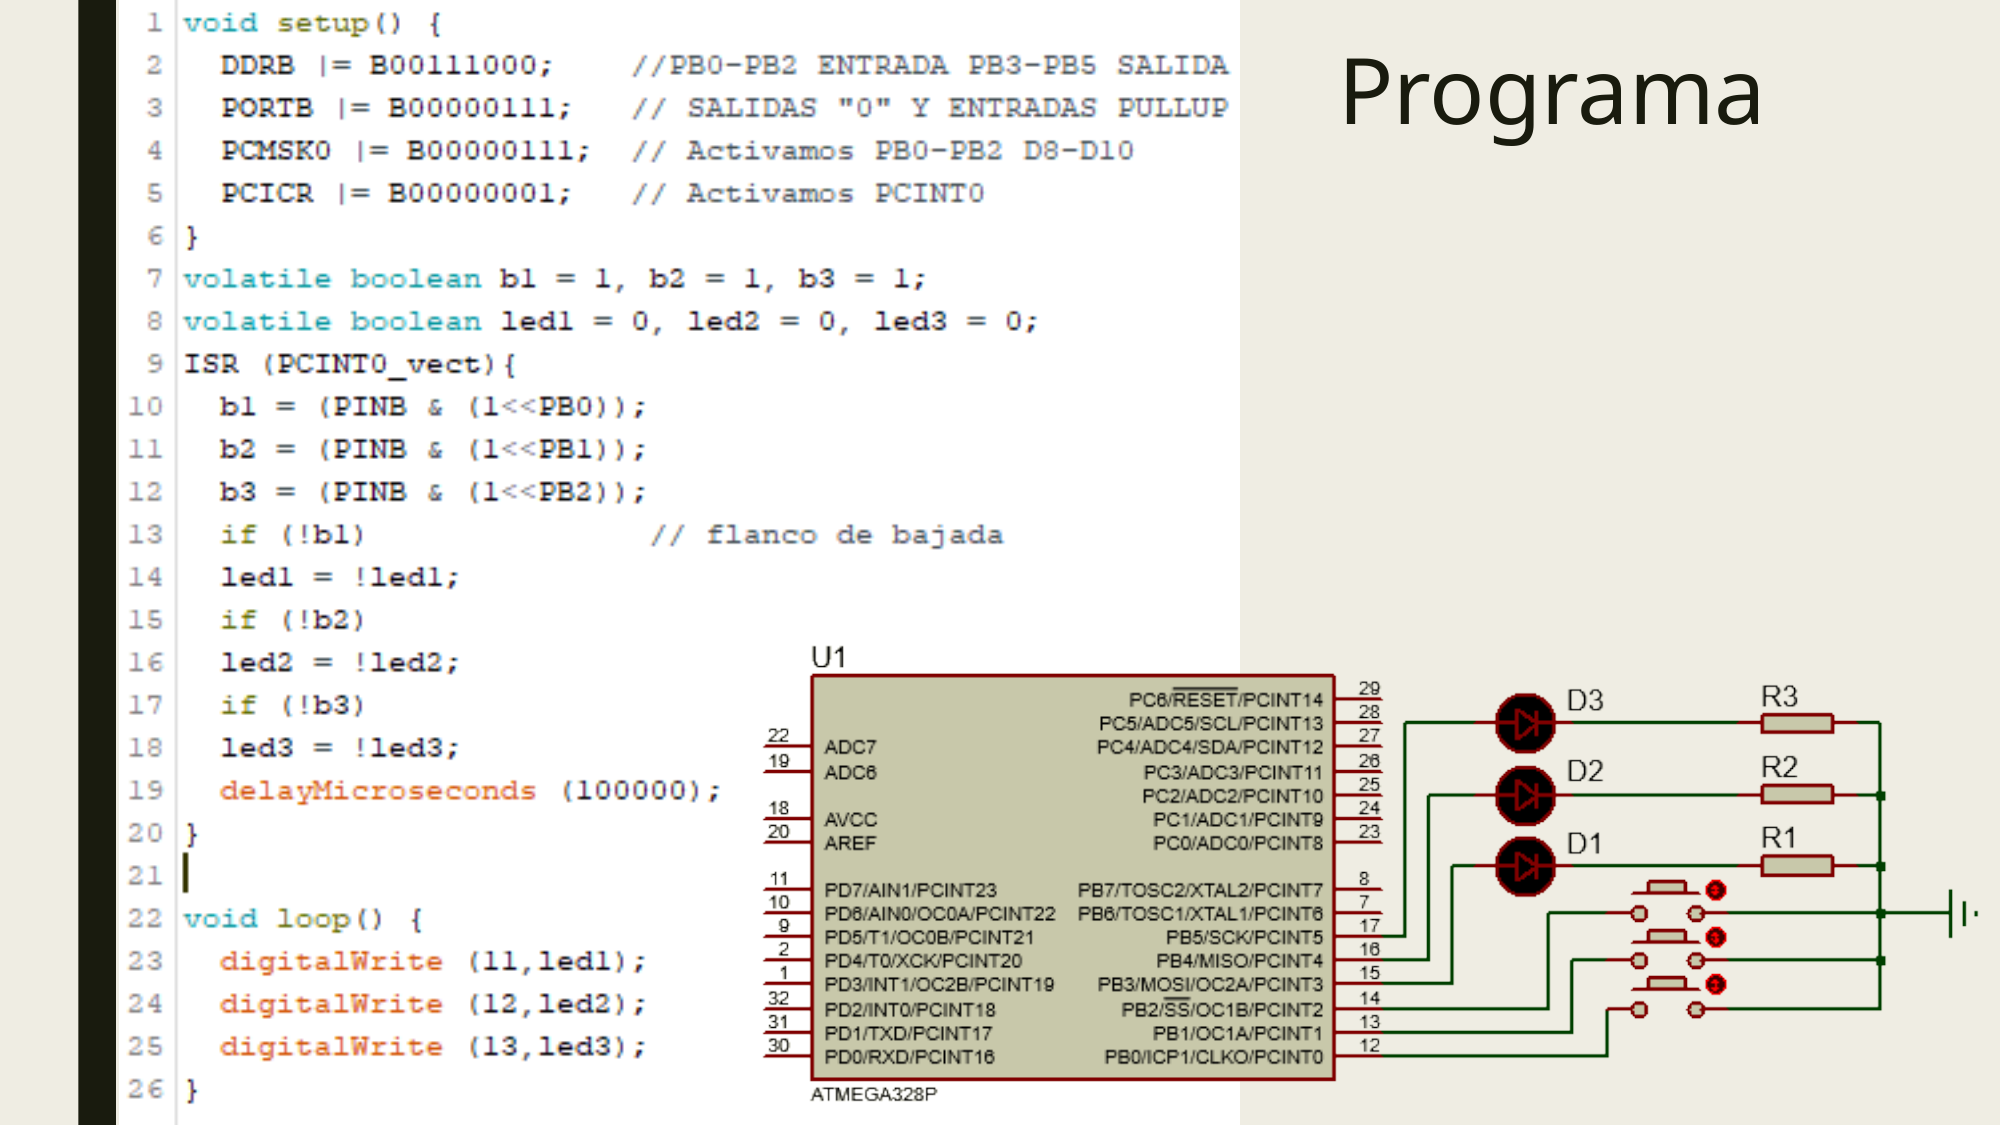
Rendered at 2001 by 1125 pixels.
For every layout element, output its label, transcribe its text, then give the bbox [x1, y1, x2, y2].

text_box Programa [1317, 39, 1788, 283]
picture [118, 0, 2000, 1125]
